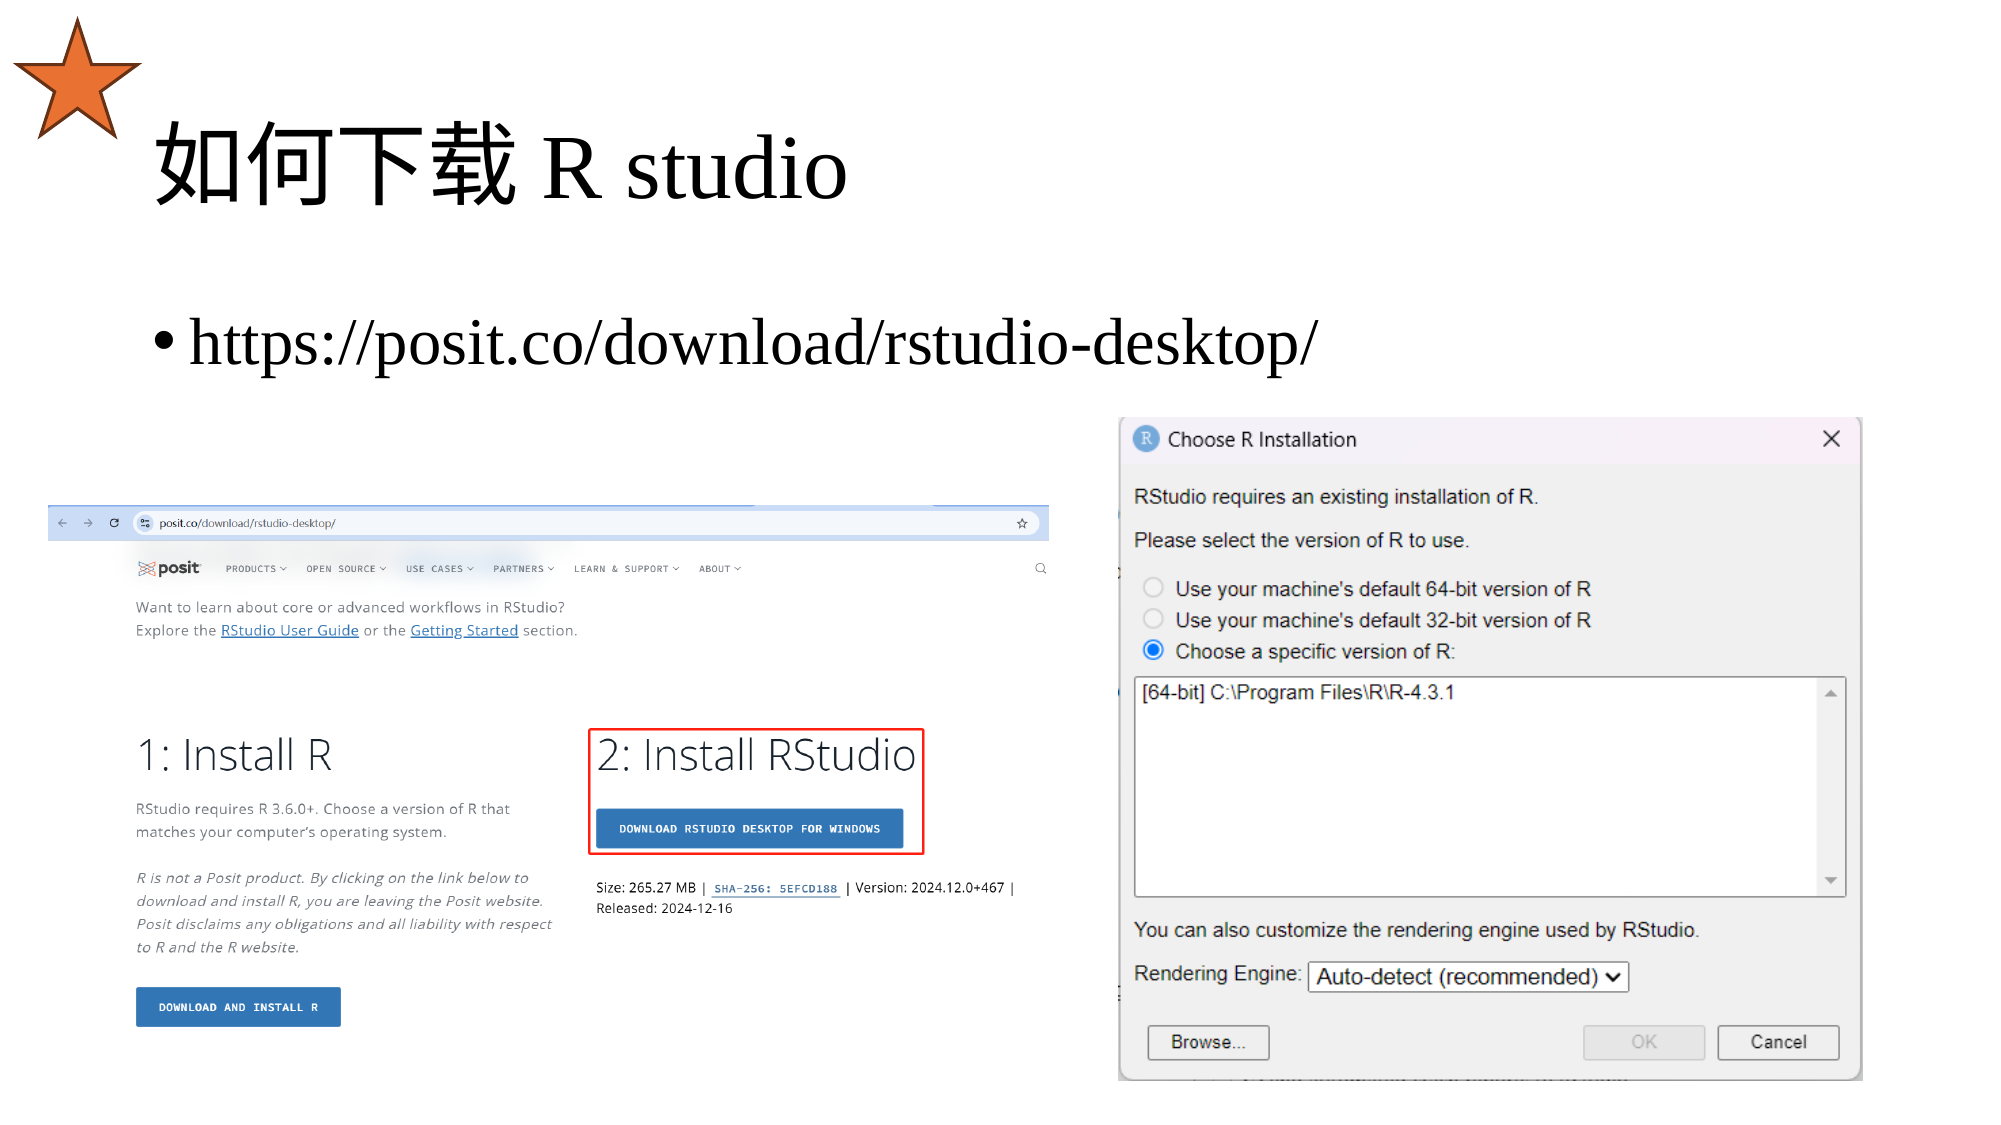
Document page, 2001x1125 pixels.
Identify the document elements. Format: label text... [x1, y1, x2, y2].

picture [47, 504, 1049, 1039]
text_box [12, 15, 143, 140]
list https://posit.co/download/rstudio-desktop/ [137, 299, 1863, 1014]
title 如何下载R studio [137, 59, 1863, 278]
picture [1118, 417, 1863, 1081]
